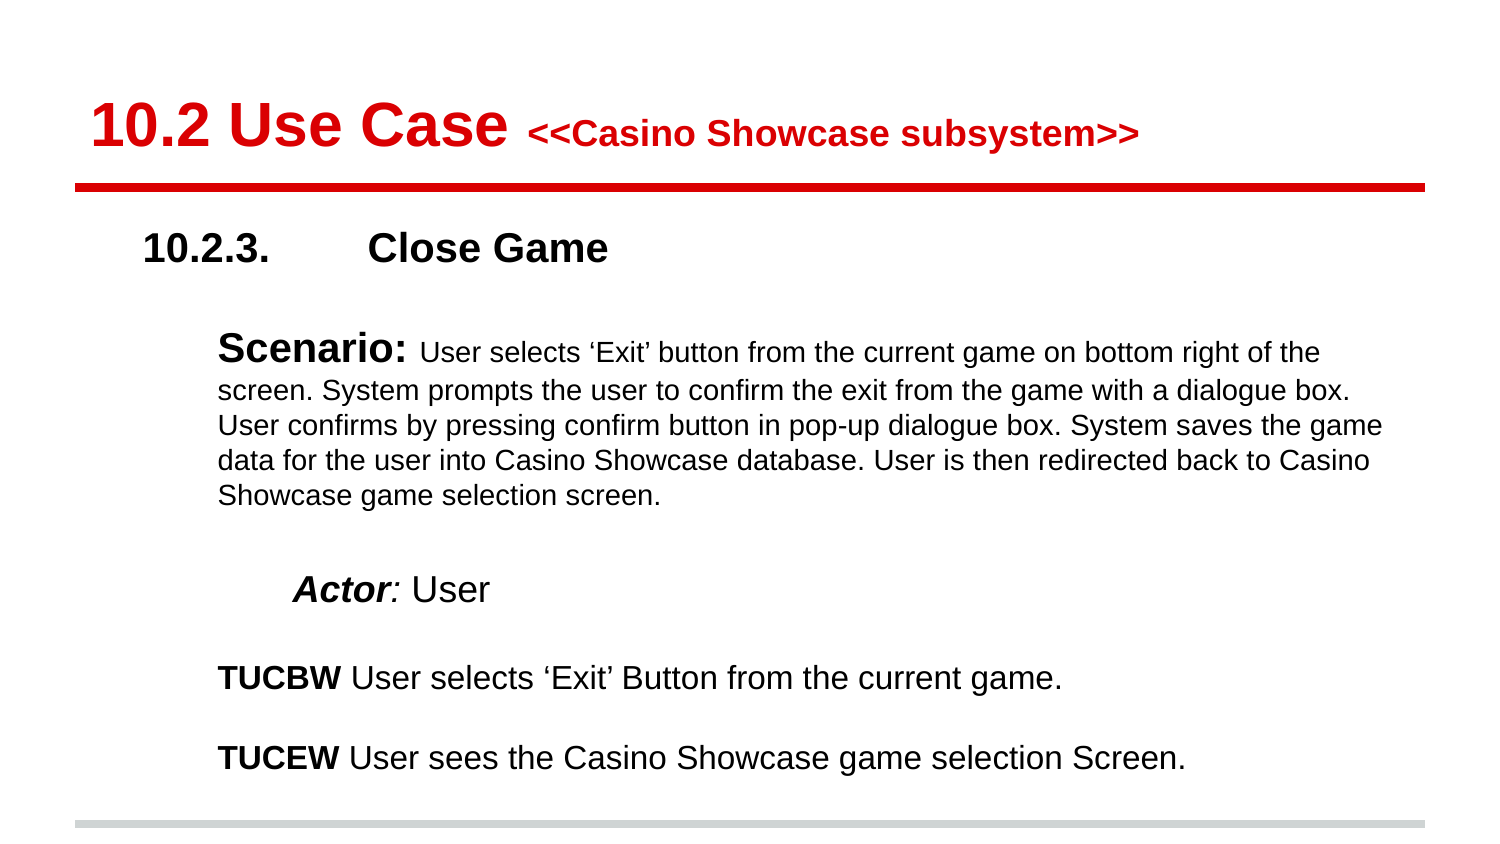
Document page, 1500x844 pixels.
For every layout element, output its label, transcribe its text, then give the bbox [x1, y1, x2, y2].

list 10.2.3. Close Game Scenario: User selects ‘Exit’ button from the current game on bottom right of the screen. System prompts the user to confirm the exit from the game with a dialogue box. User confirms by pressing confirm button in pop-up dialogue box. System saves the game data for the user into Casino Showcase database. User is then redirected back to Casino Showcase game selection screen. Actor: User TUCBW User selects ‘Exit’ Button from the current game. TUCEW User sees the Casino Showcase game selection Screen. [52, 206, 1403, 818]
title 10.2 Use Case <<Casino Showcase subsystem>> [75, 33, 1425, 175]
